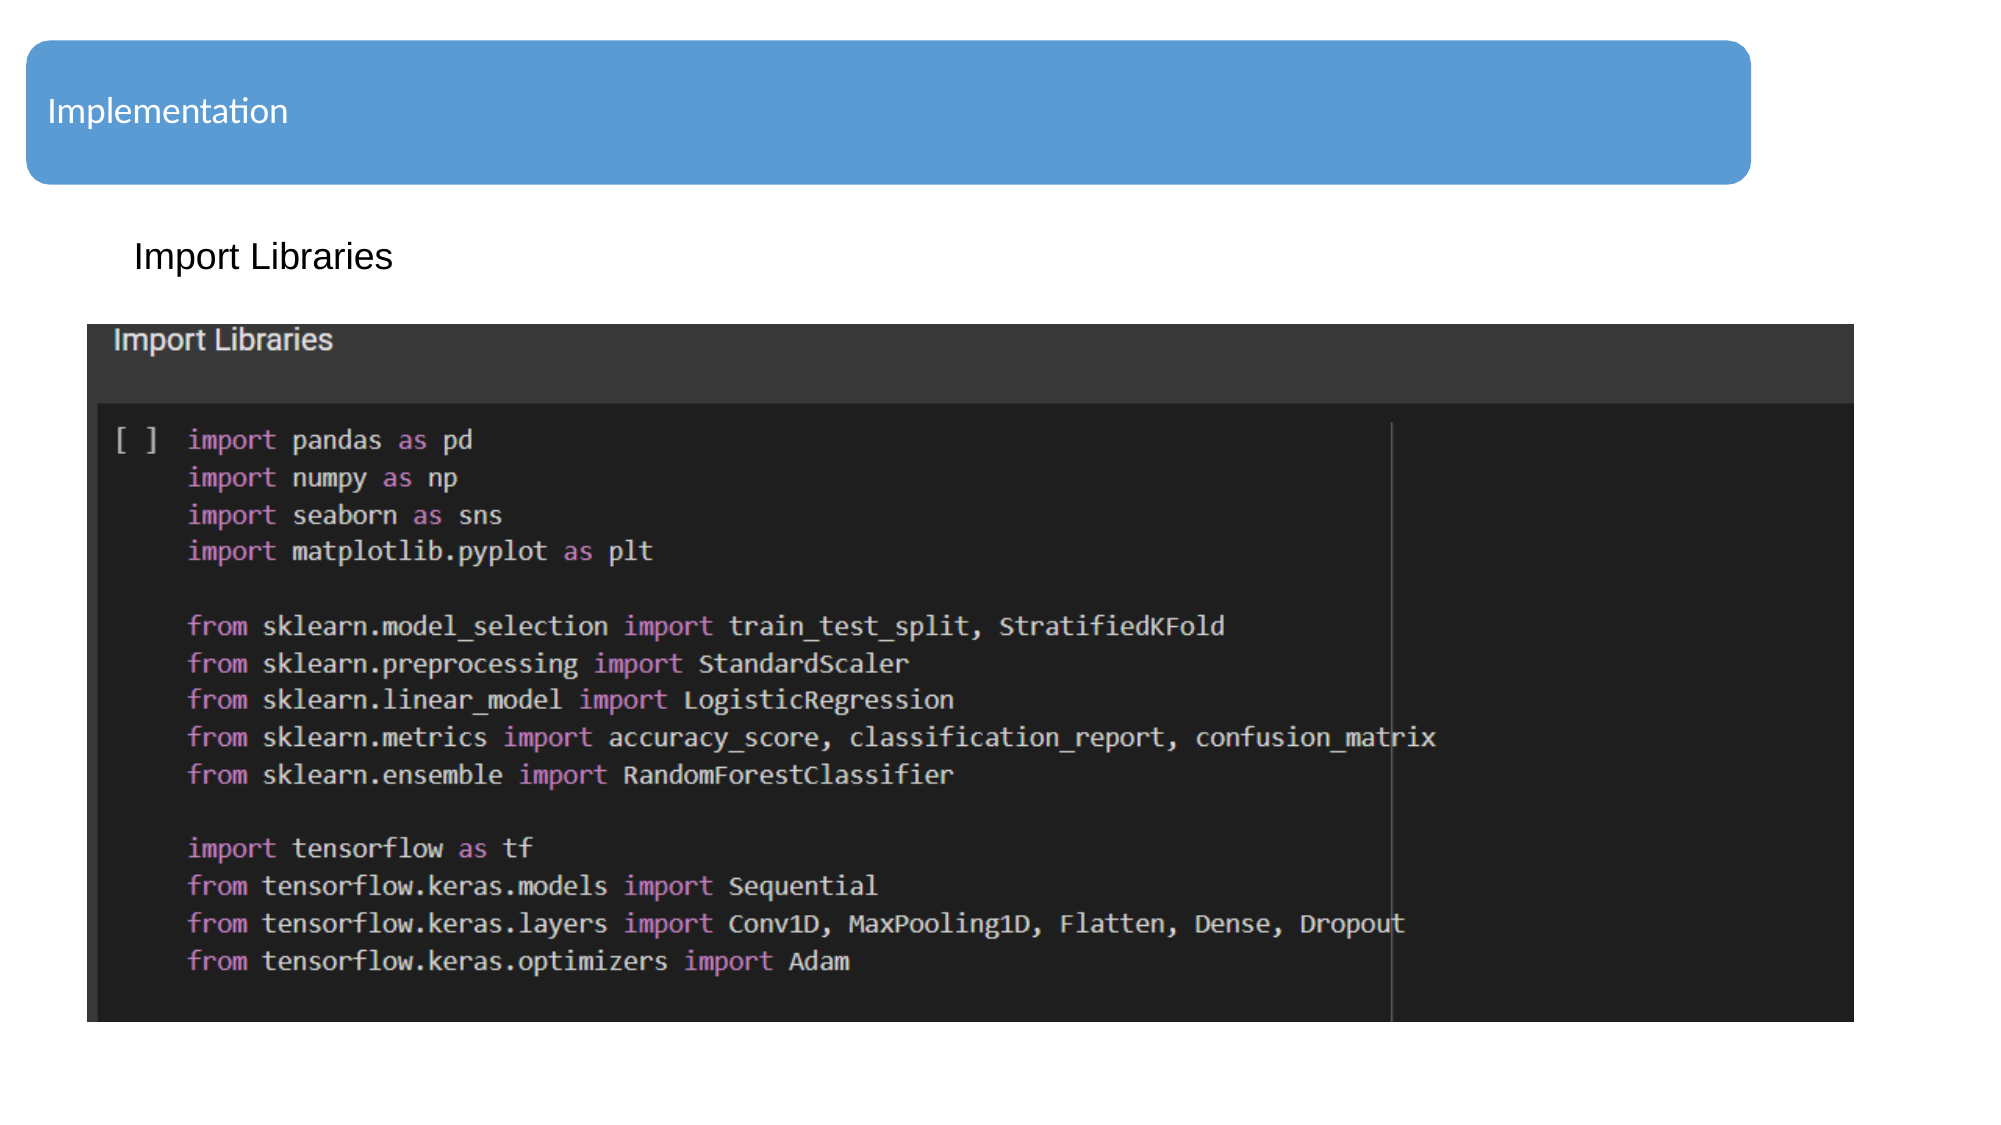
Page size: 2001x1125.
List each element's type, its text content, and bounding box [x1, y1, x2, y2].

text_box Import Libraries [45, 224, 733, 285]
picture [87, 324, 1854, 1023]
text_box Implementation [45, 84, 294, 132]
